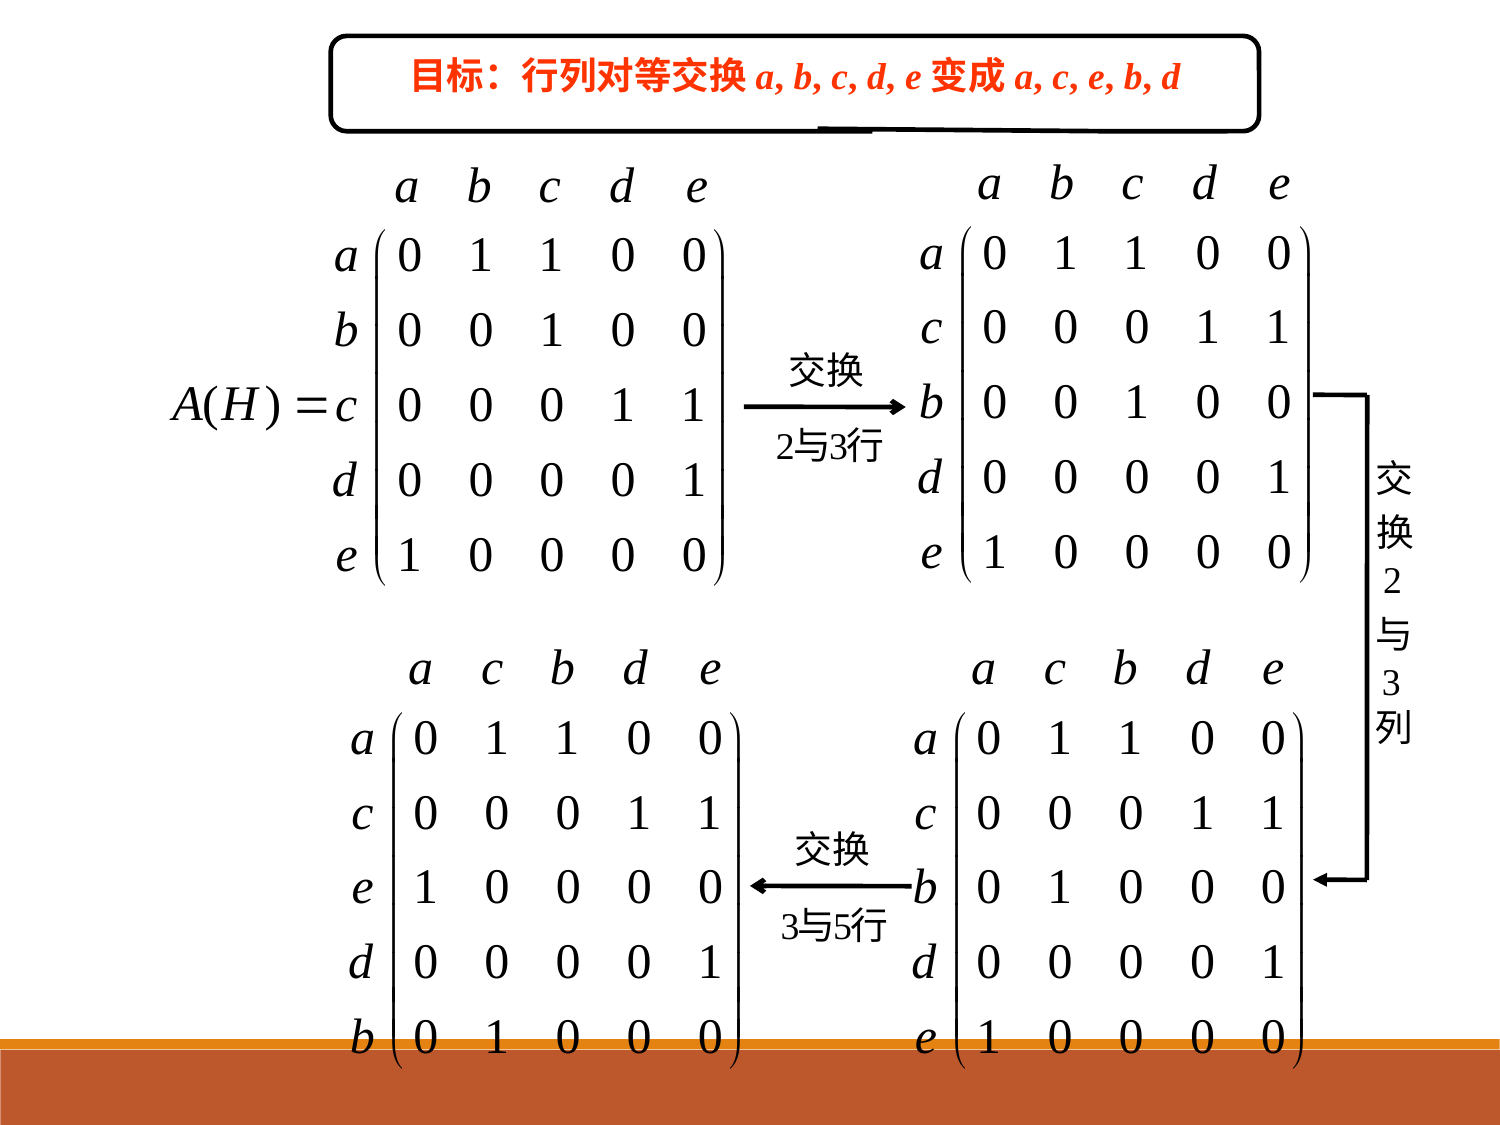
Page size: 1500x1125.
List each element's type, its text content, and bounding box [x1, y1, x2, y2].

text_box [905, 637, 1317, 1078]
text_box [1366, 394, 1419, 881]
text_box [911, 152, 1323, 593]
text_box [763, 825, 913, 950]
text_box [743, 346, 907, 471]
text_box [342, 637, 754, 1078]
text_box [162, 154, 737, 596]
text_box 目标：行列对等交换a, b, c, d, e变成a, c, e, b, d [330, 35, 1260, 132]
